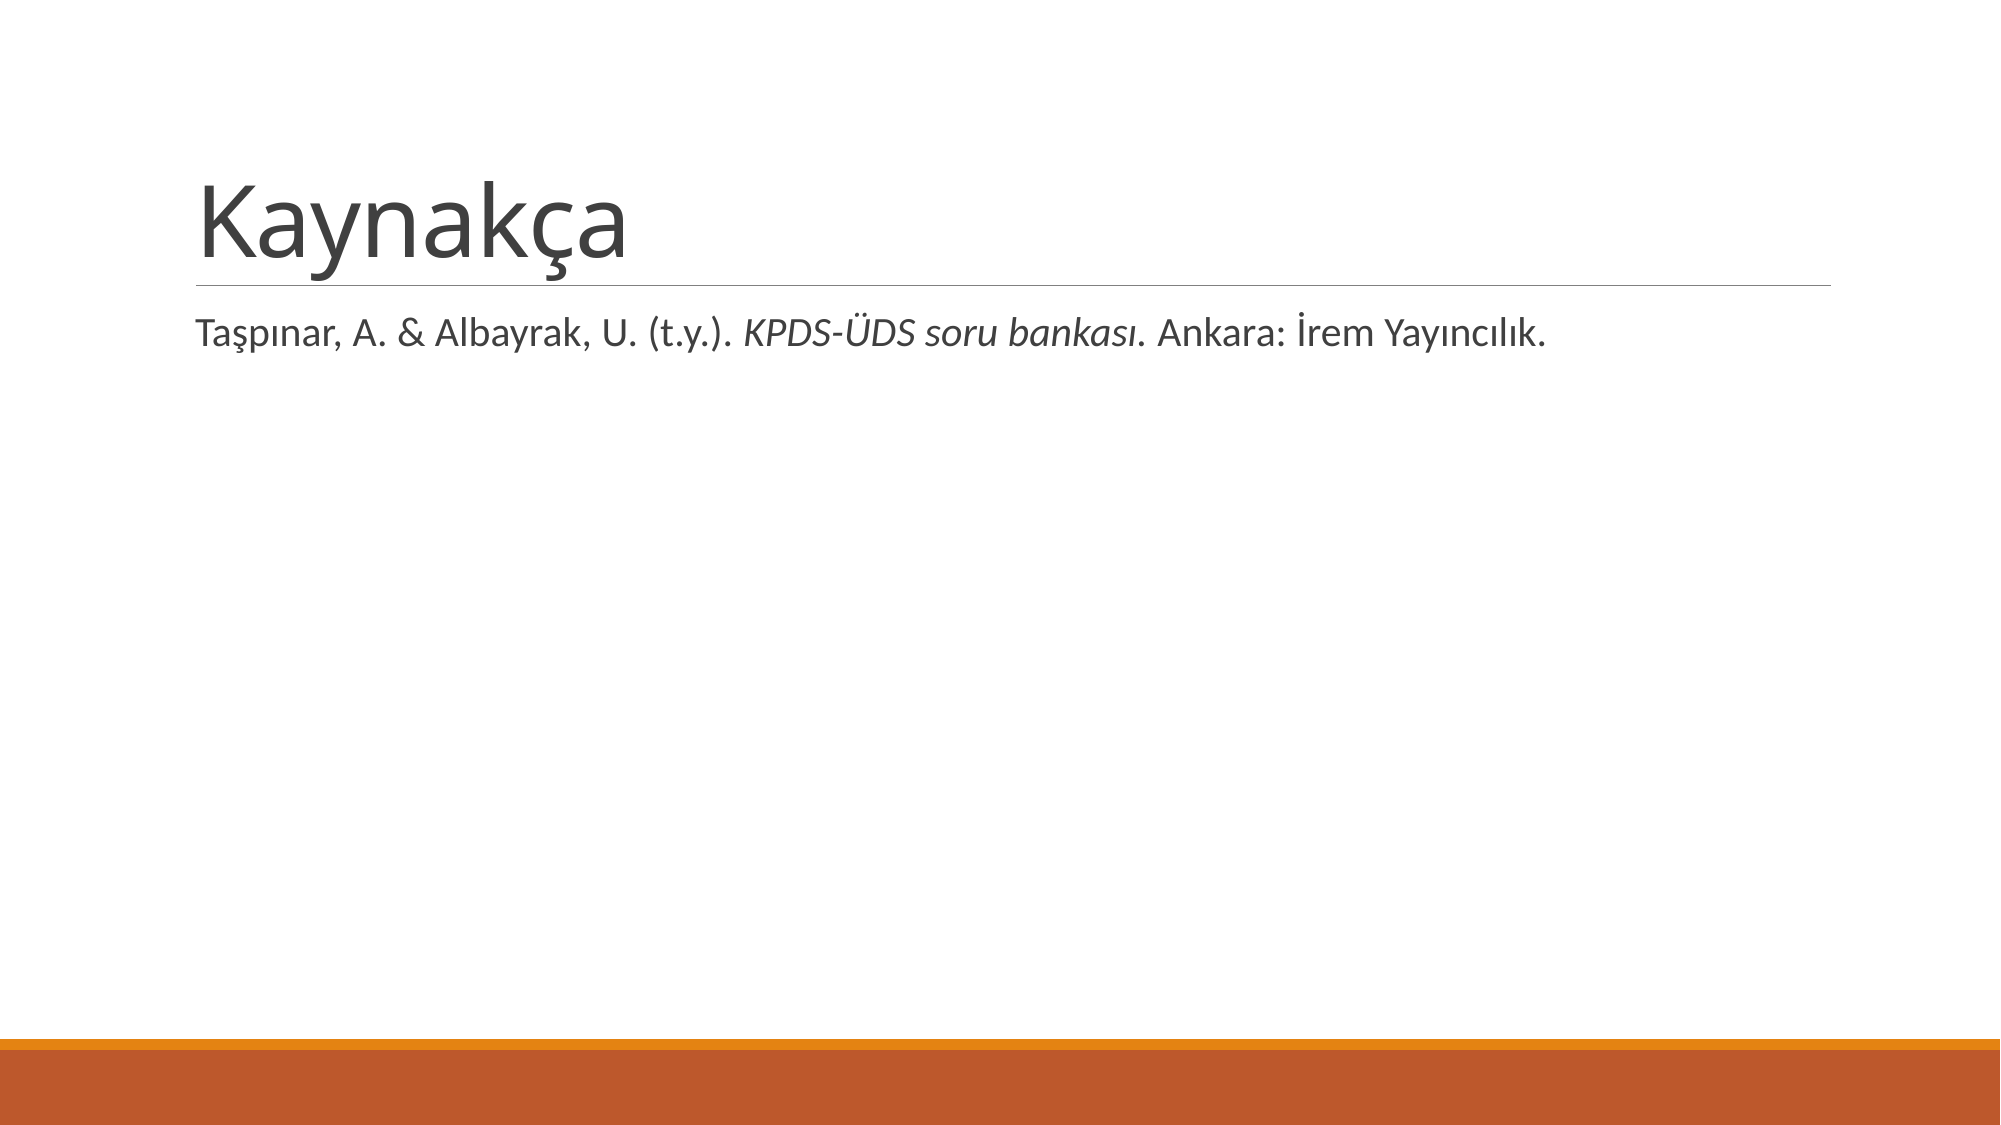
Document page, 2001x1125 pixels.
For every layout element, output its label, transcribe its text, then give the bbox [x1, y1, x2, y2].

title Kaynakça [180, 47, 1830, 285]
list Taşpınar, A. & Albayrak, U. (t.y.). KPDS-ÜDS soru bankası. Ankara: İrem Yayıncılık. [180, 302, 1830, 963]
